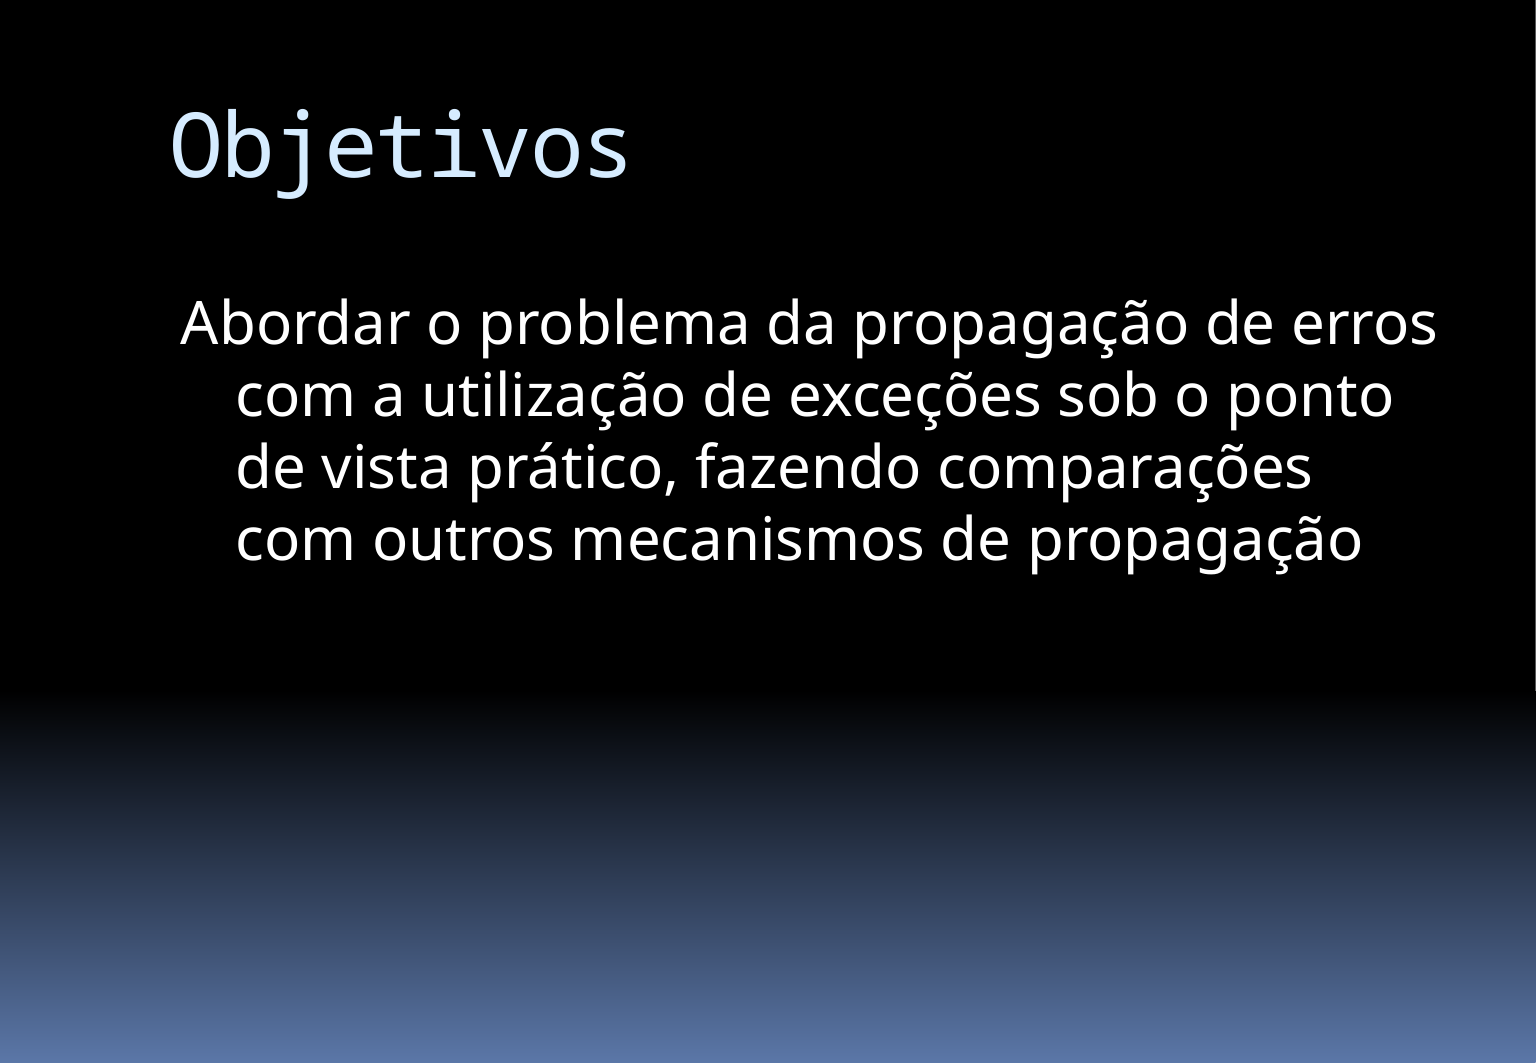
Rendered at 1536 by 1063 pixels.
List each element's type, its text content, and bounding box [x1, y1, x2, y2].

list Abordar o problema da propagação de erros com a utilização de exceções sob o ponto de vista prático, fazendo comparações com outros mecanismos de propagação [153, 276, 1459, 643]
title Objetivos [153, 79, 1459, 222]
